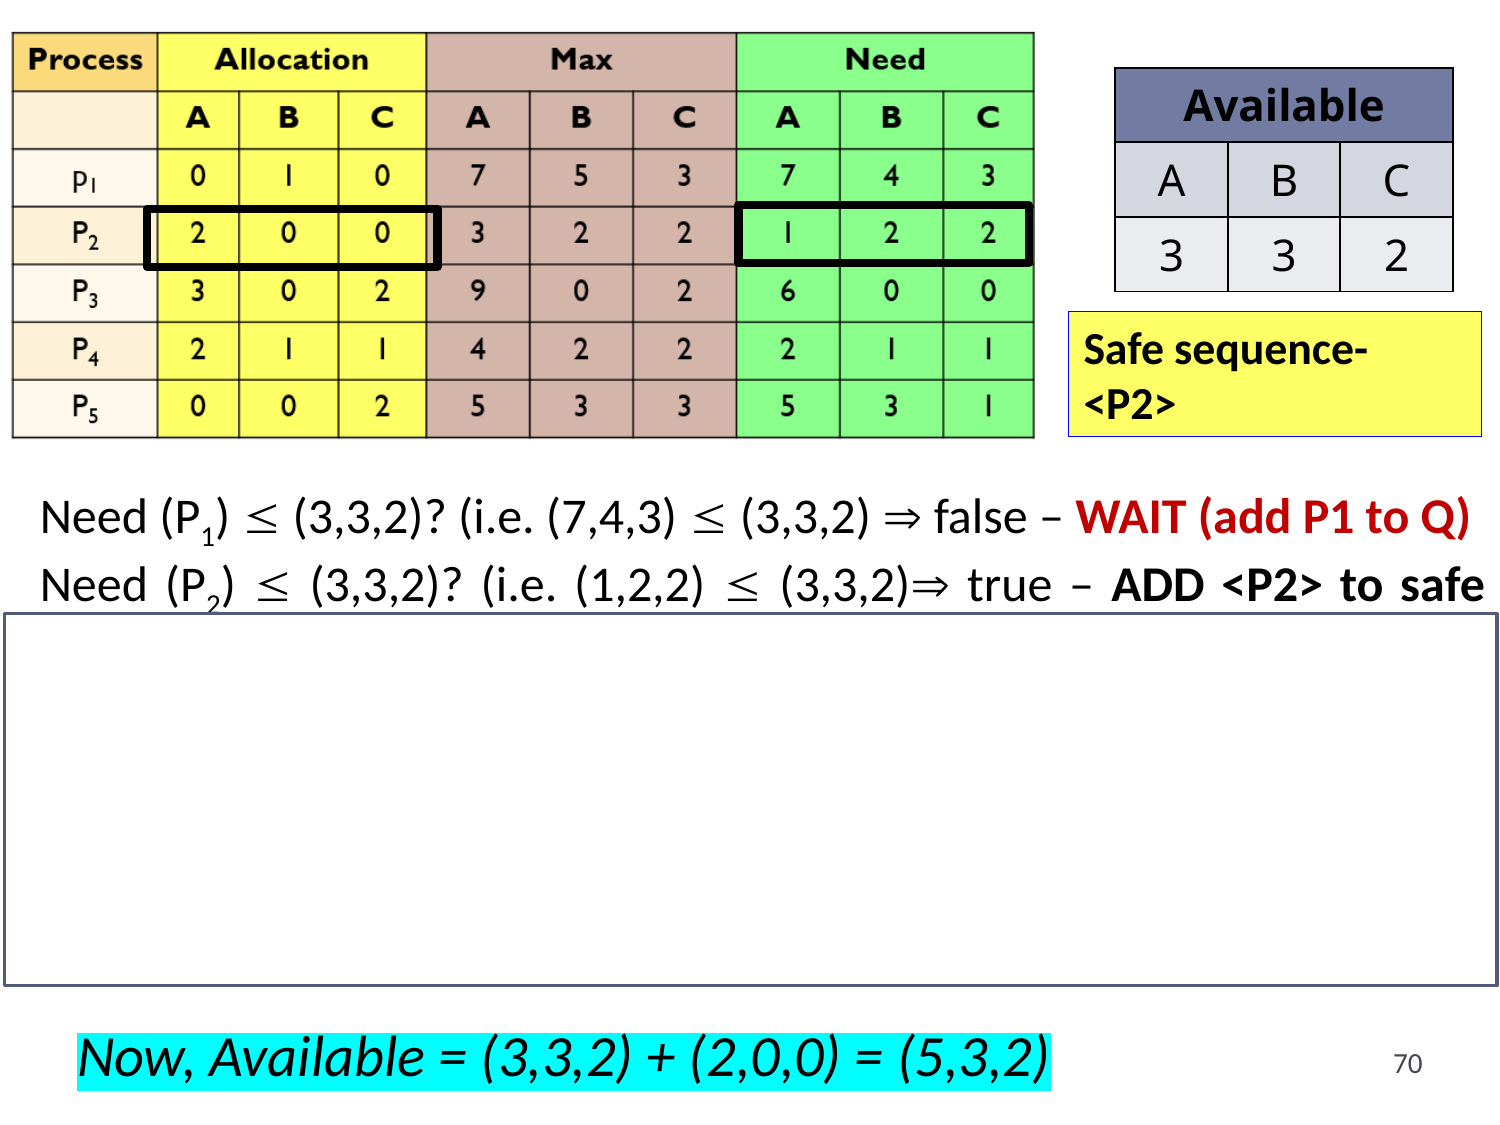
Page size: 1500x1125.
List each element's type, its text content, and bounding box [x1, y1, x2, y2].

text_box Need (P1)  (3,3,2)? (i.e. (7,4,3)  (3,3,2)  false – WAIT (add P1 to Q) Need (P2)  (3,3,2)? (i.e. (1,2,2)  (3,3,2) true – ADD <P2> to safe seq Allocate the required resources to P2 i.e. [24, 476, 1500, 928]
slide_number 70 [1112, 1037, 1438, 1098]
table_cell C [1341, 143, 1452, 216]
table_header Available [1116, 69, 1452, 141]
table_cell 3 [1229, 218, 1339, 291]
text_box Now, Available = (3,3,2) + (2,0,0) = (5,3,2) [62, 1010, 1193, 1096]
text_box Safe sequence- <P2> [1068, 311, 1482, 437]
table_cell 2 [1341, 218, 1452, 291]
picture [7, 24, 1045, 447]
table_cell B [1229, 143, 1339, 216]
text_box [3, 612, 1499, 987]
table_cell 3 [1116, 218, 1227, 291]
table_cell A [1116, 143, 1227, 216]
